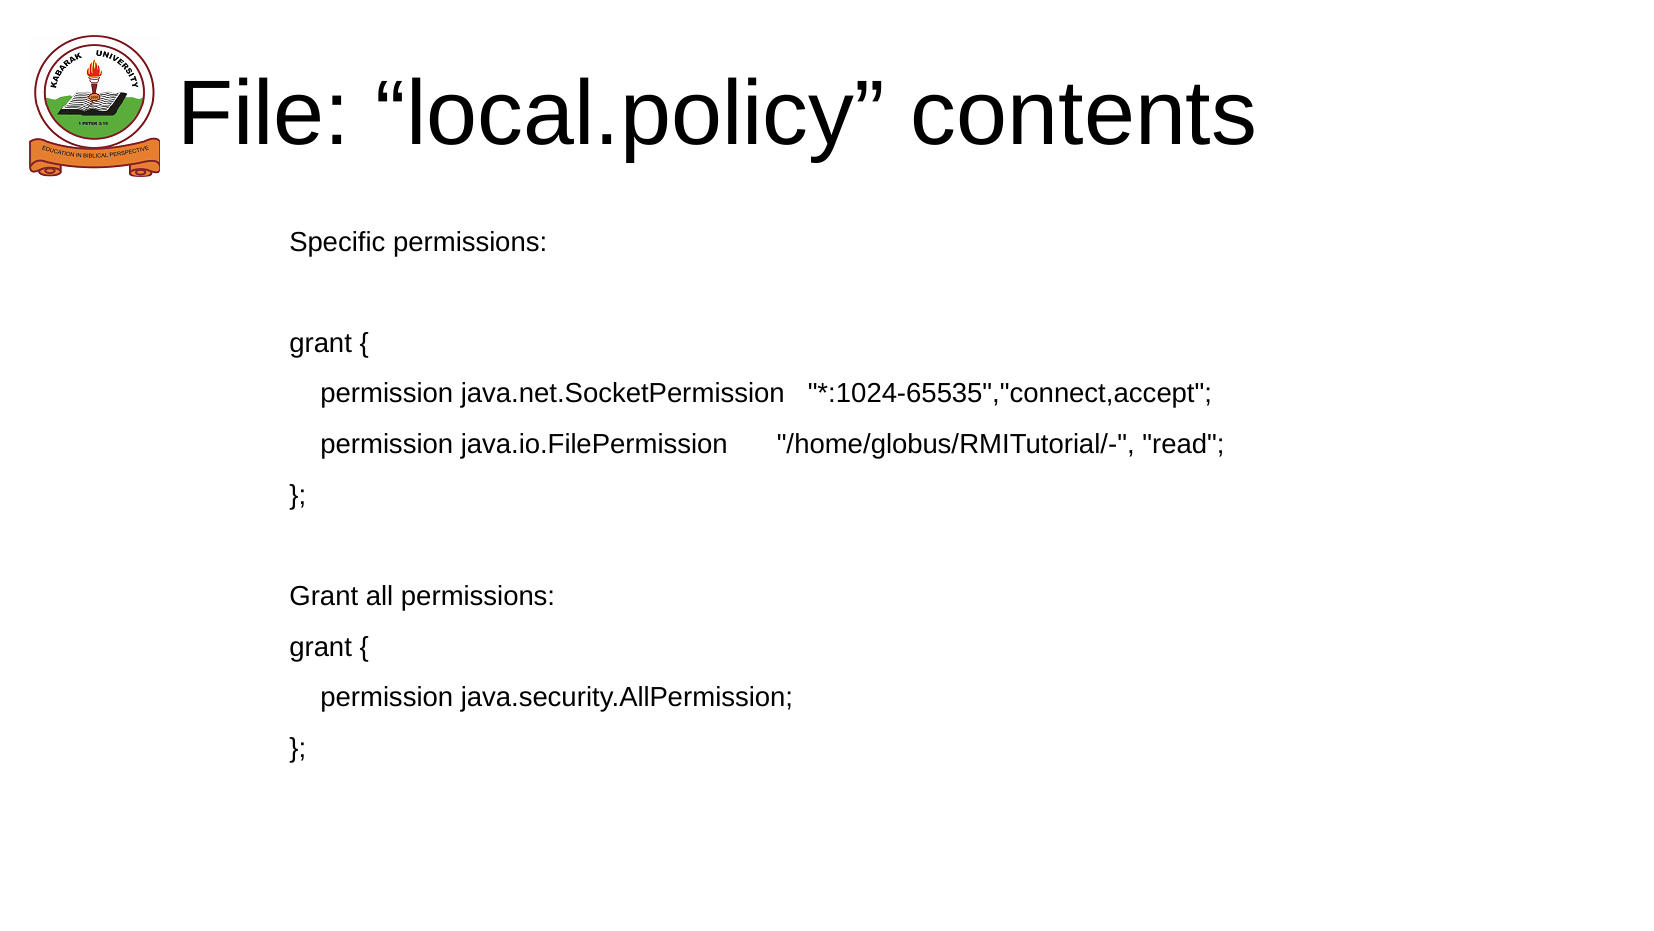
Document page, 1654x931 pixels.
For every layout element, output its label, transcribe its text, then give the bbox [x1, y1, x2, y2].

title File: “local.policy” contents [177, 37, 1571, 193]
list Specific permissions: grant { permission java.net.SocketPermission "*:1024-65535","connect,accept"; permission java.io.FilePermission "/home/globus/RMITutorial/-", "read"; }; Grant all permissions: grant { permission java.security.AllPermission; }; [289, 227, 1416, 832]
picture [29, 35, 160, 177]
